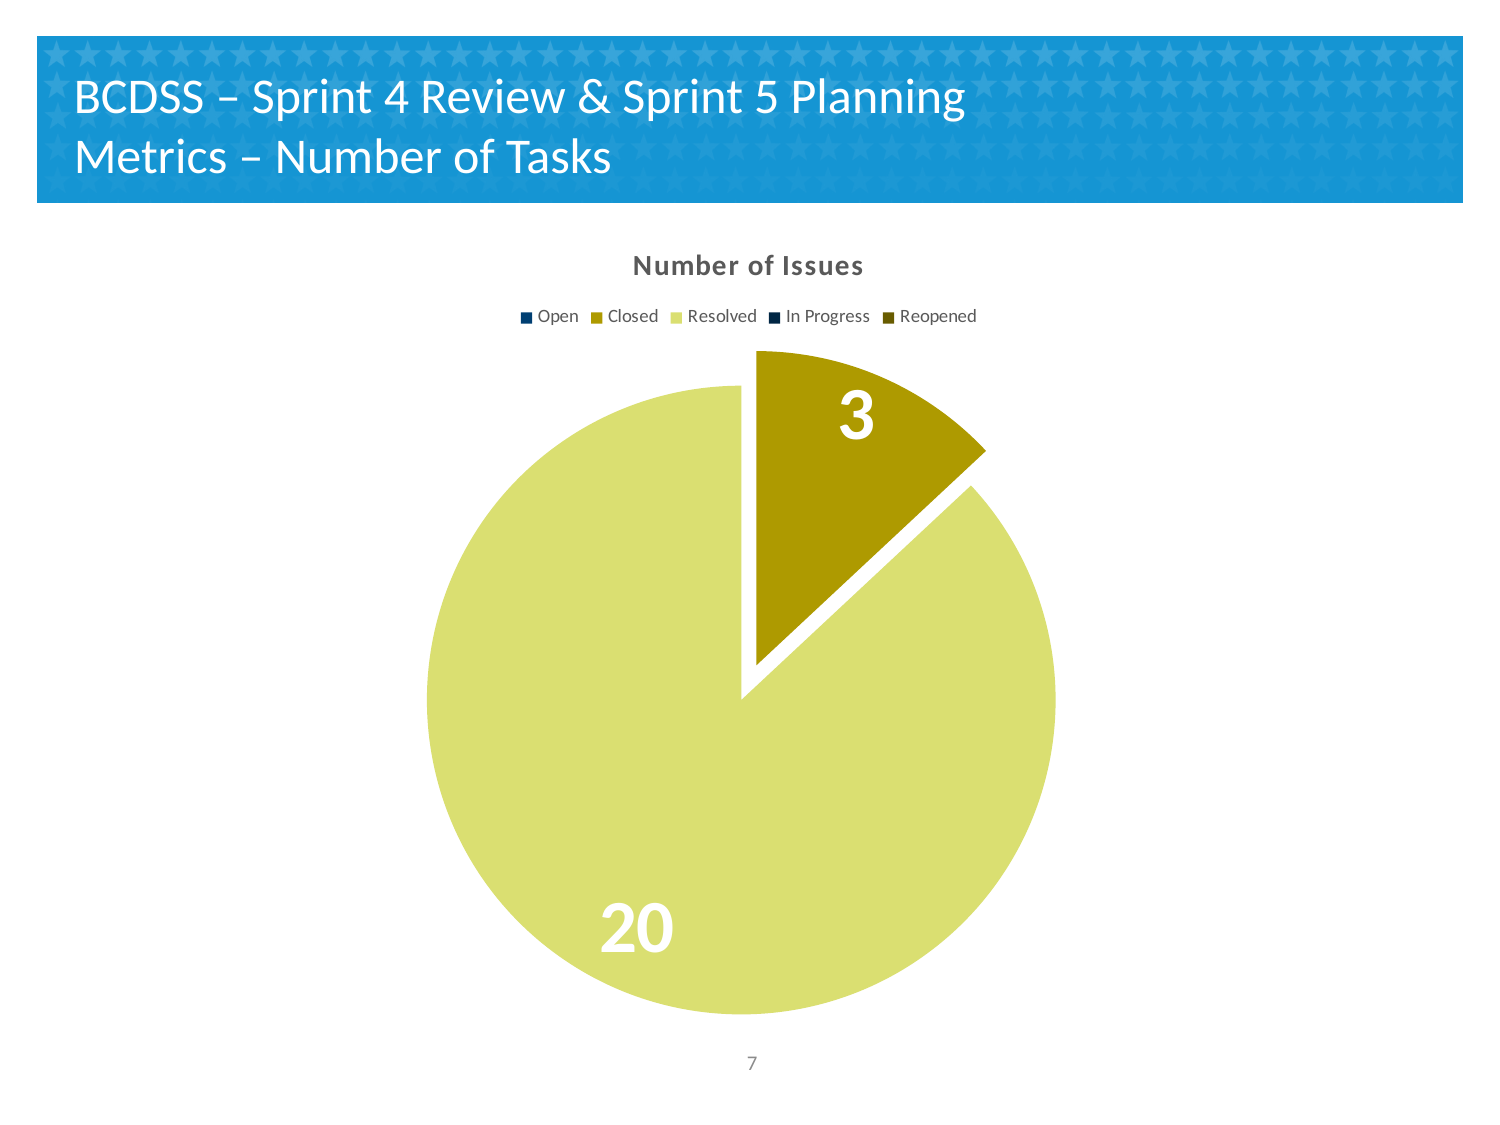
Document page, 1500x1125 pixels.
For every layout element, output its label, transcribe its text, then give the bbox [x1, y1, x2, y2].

slide_number 6 [711, 1041, 793, 1093]
chart [39, 220, 1459, 1033]
picture [37, 36, 1463, 203]
title BCDSS – Sprint 4 Review & Sprint 5 Planning Metrics – Number of Tasks [58, 36, 1426, 192]
